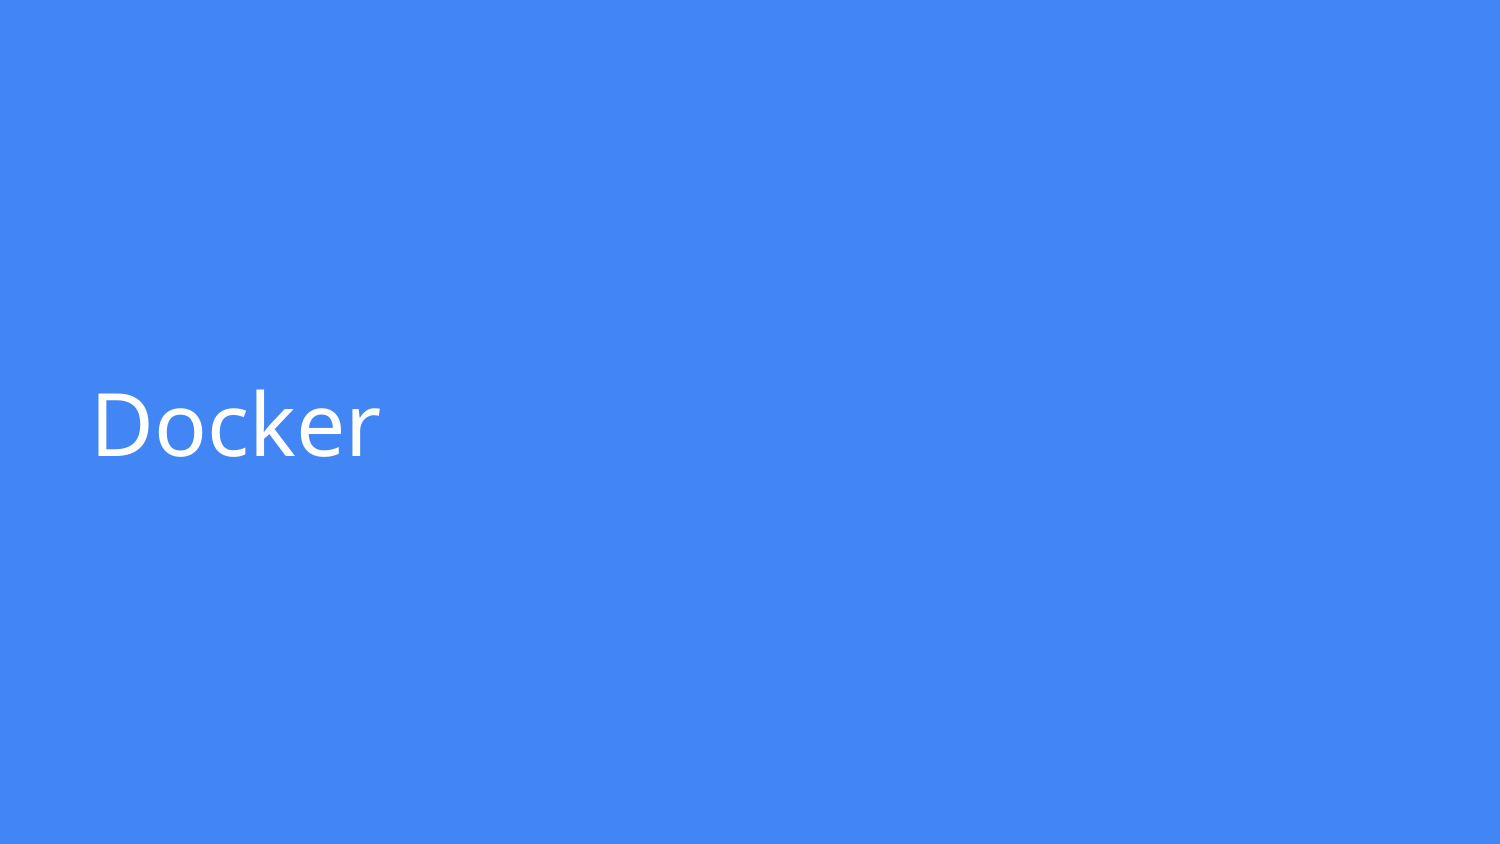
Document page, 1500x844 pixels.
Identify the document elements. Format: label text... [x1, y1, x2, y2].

title Docker [75, 338, 1425, 505]
